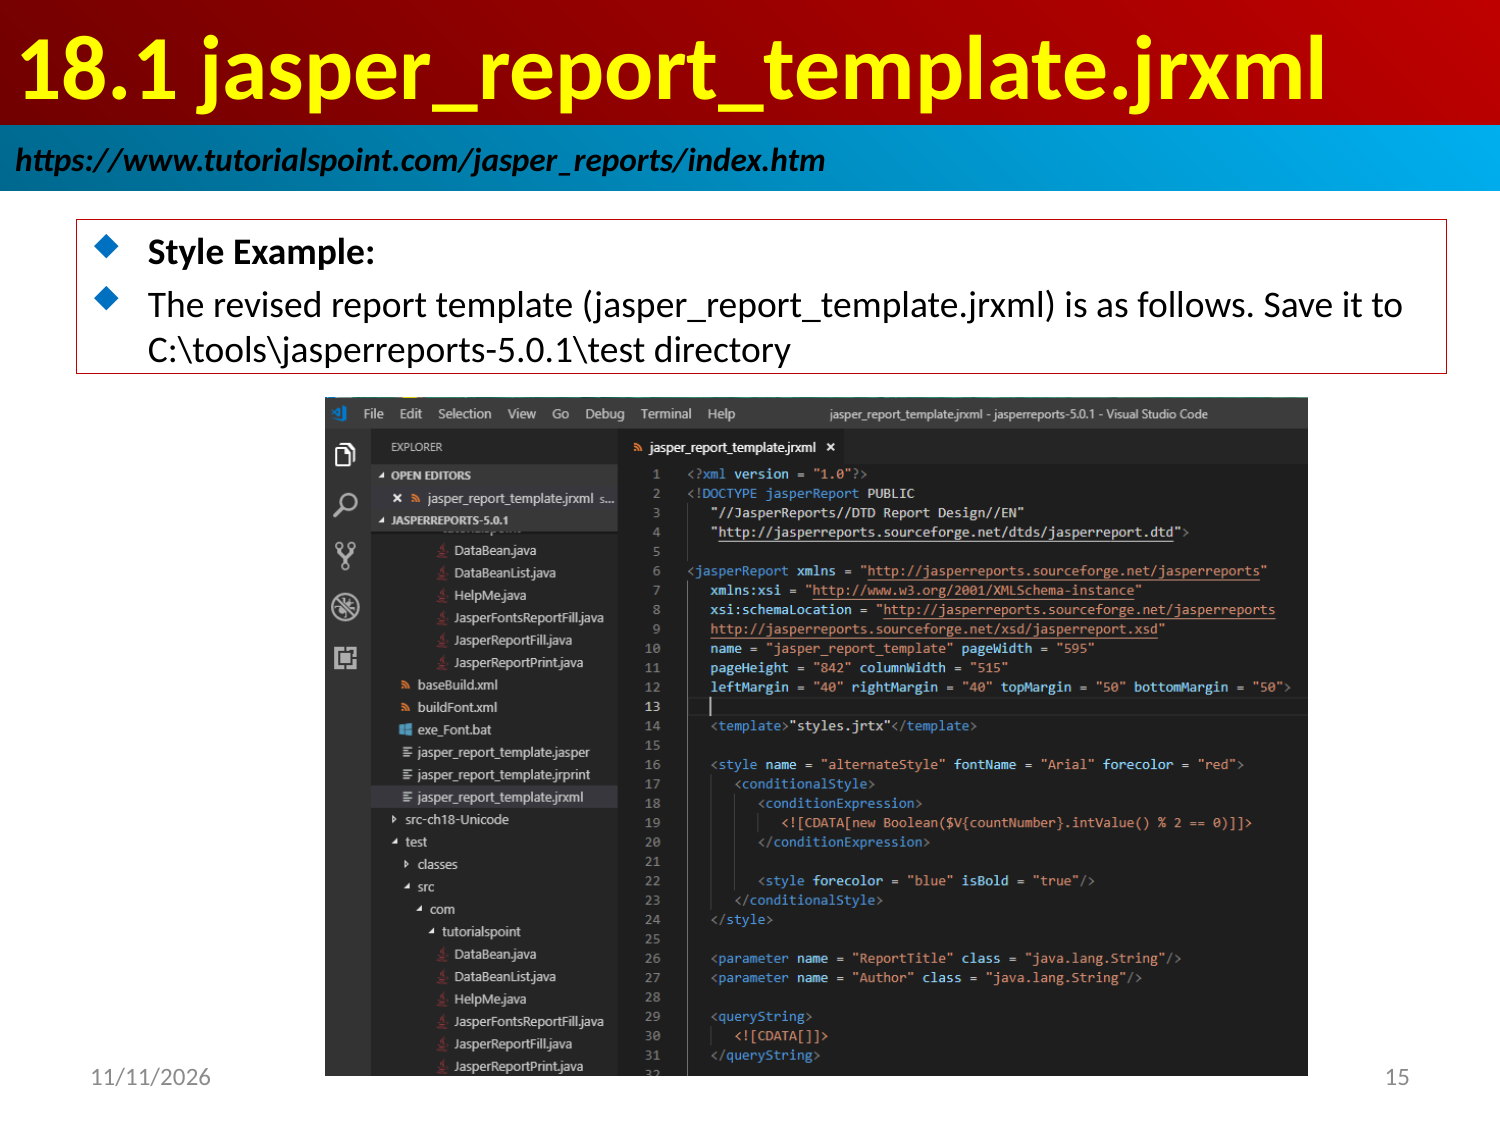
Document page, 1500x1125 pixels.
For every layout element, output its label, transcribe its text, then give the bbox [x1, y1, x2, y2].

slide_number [75, 1042, 425, 1109]
subtitle Style Example: The revised report template (jasper_report_template.jrxml) is as follows. Save it to C:\tools\jasperreports-5.0.1\test directory [76, 219, 1447, 374]
text_box https://www.tutorialspoint.com/jasper_reports/index.htm [0, 125, 1500, 191]
title 18.1 jasper_report_template.jrxml [0, 0, 1500, 125]
picture [325, 396, 1308, 1077]
slide_number 15 [1074, 1042, 1425, 1109]
